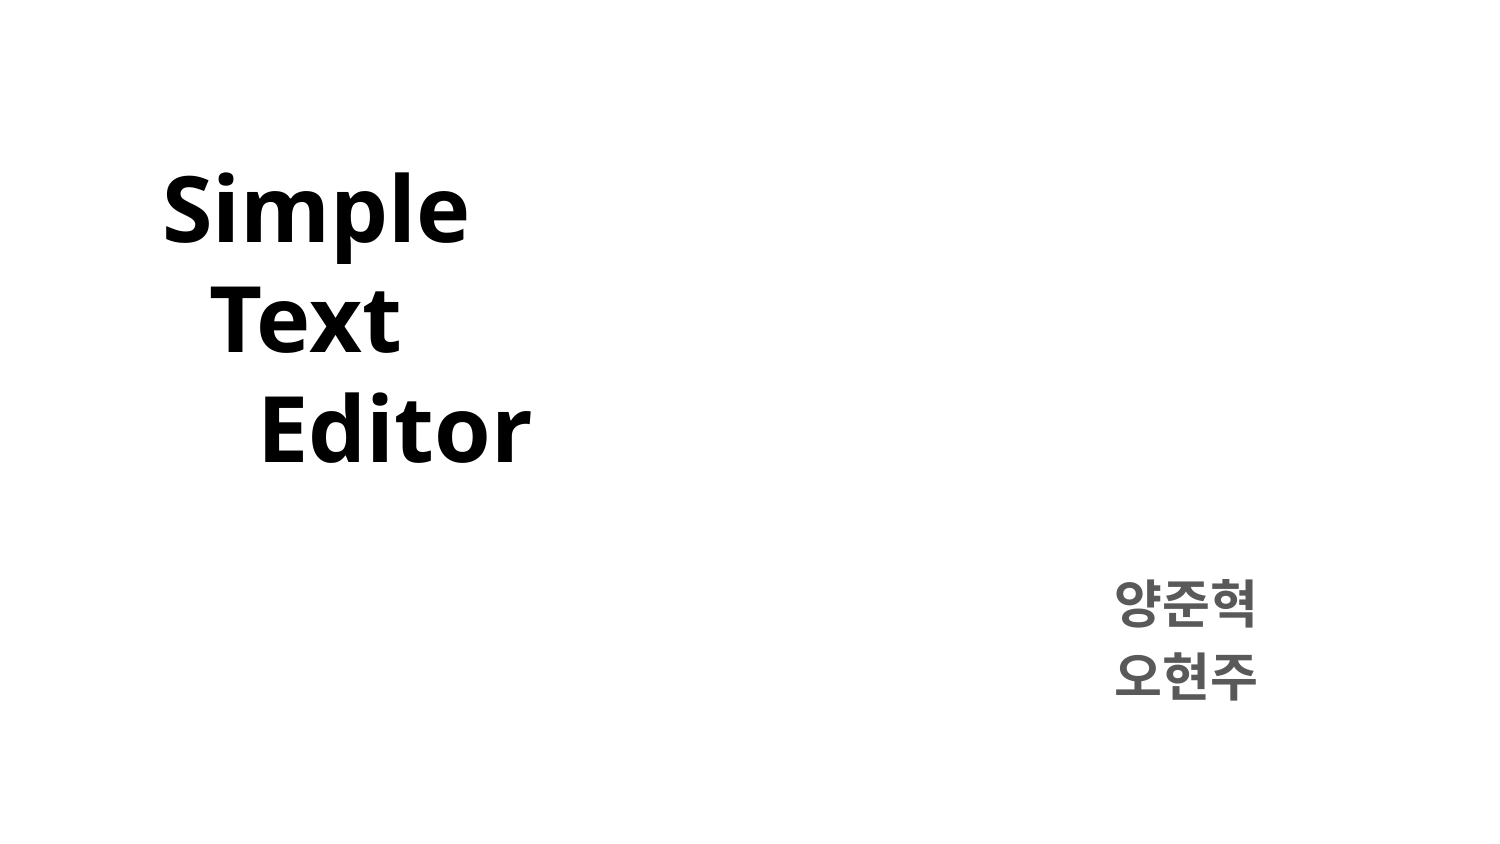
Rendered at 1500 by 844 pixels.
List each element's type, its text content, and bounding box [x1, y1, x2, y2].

title Simple Text Editor [147, 126, 668, 505]
subtitle 양준혁 오현주 [1021, 563, 1352, 727]
